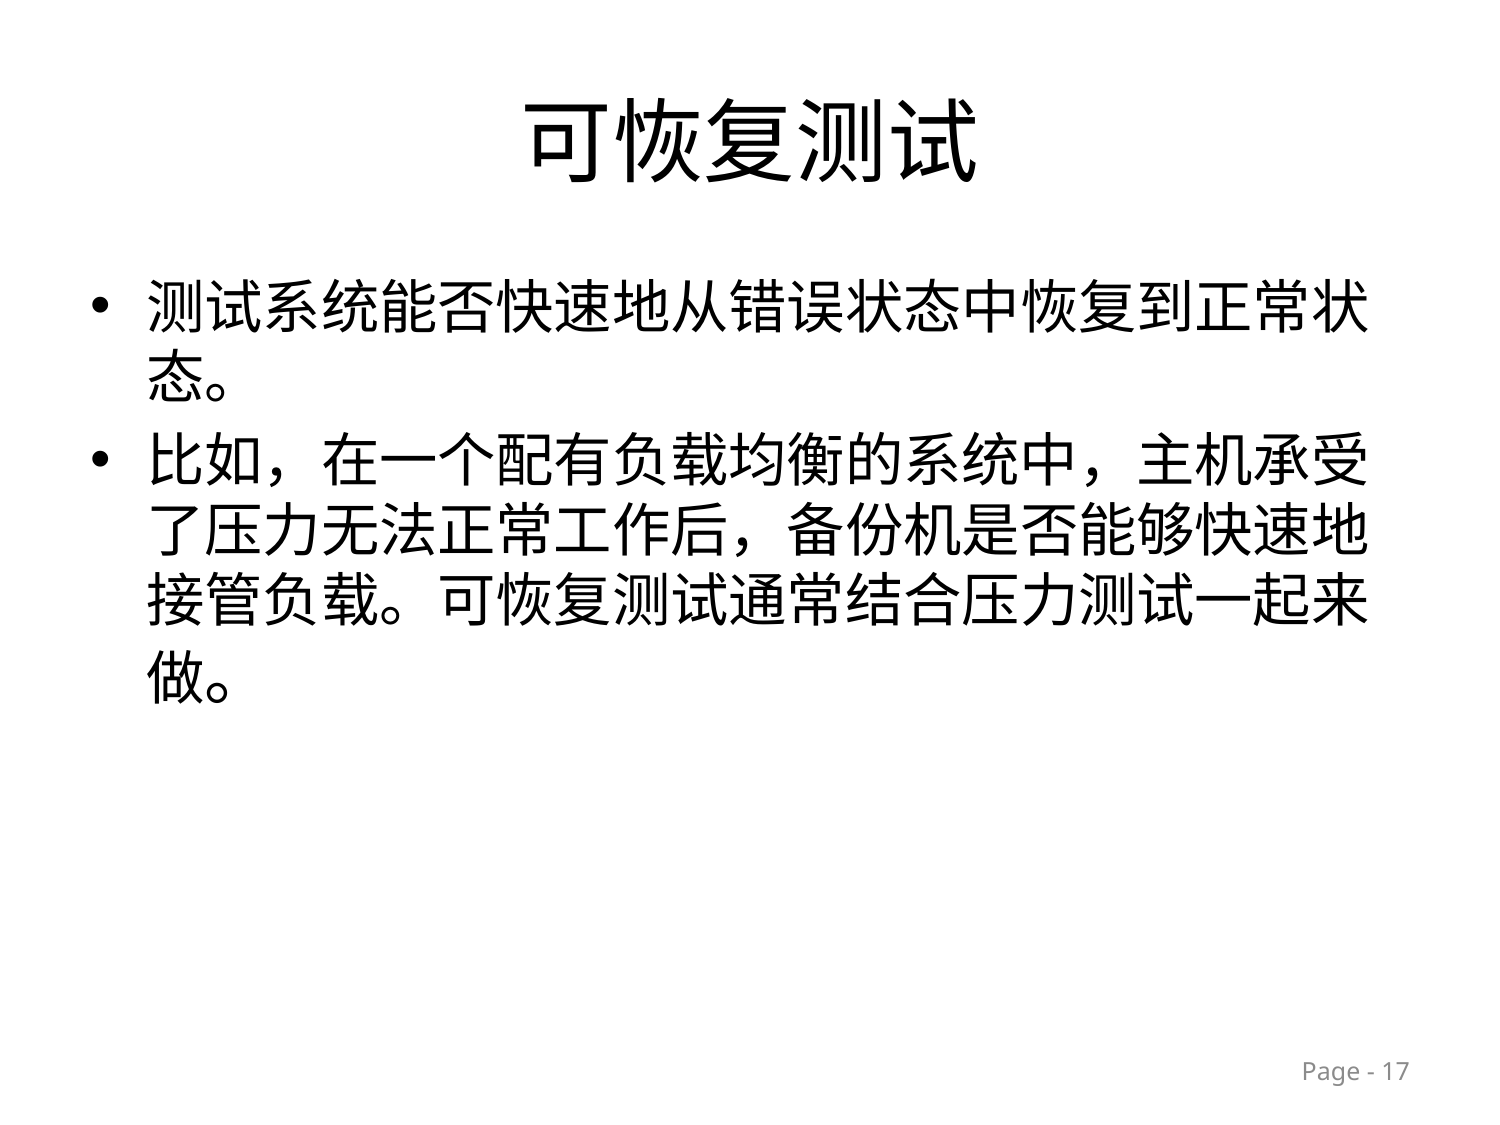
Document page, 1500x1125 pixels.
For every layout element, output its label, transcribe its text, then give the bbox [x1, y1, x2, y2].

title 可恢复测试 [75, 45, 1425, 233]
slide_number Page - 17 [1074, 1042, 1425, 1103]
list 测试系统能否快速地从错误状态中恢复到正常状态。 比如，在一个配有负载均衡的系统中，主机承受了压力无法正常工作后，备份机是否能够快速地接管负载。可恢复测试通常结合压力测试一起来做。 [75, 262, 1425, 1005]
